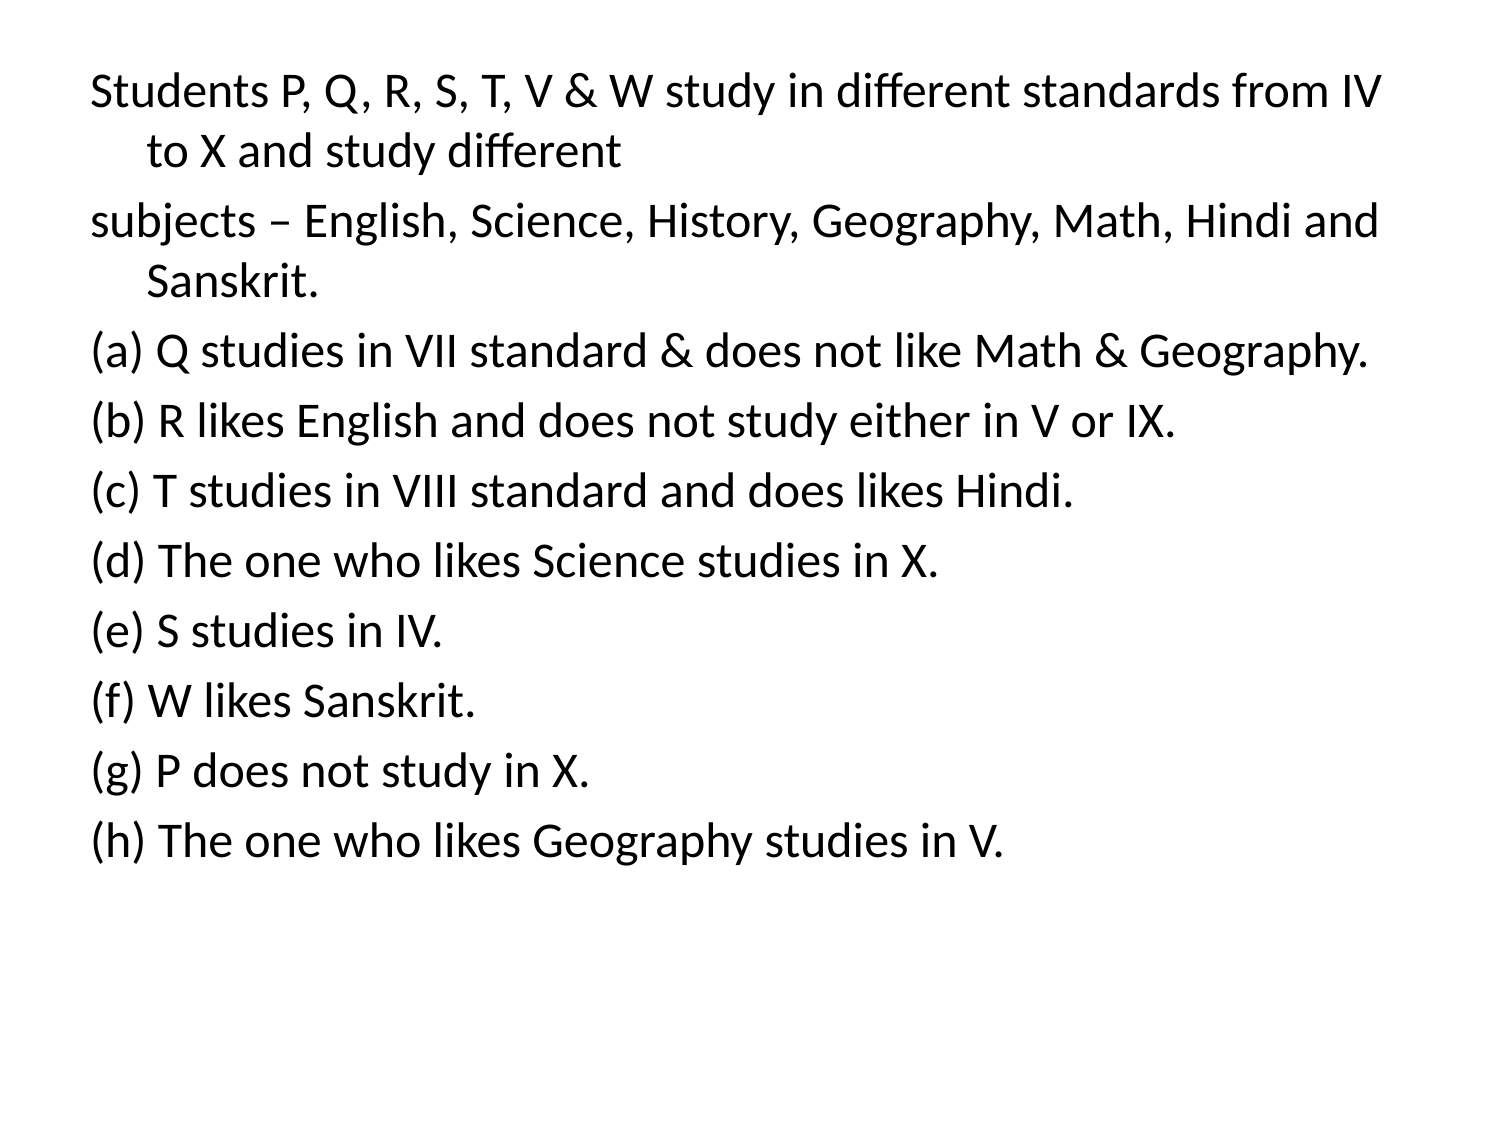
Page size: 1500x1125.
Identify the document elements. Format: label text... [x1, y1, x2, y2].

list Students P, Q, R, S, T, V & W study in different standards from IV to X and study different subjects – English, Science, History, Geography, Math, Hindi and Sanskrit. (a) Q studies in VII standard & does not like Math & Geography. (b) R likes English and does not study either in V or IX. (c) T studies in VIII standard and does likes Hindi. (d) The one who likes Science studies in X. (e) S studies in IV. (f) W likes Sanskrit. (g) P does not study in X. (h) The one who likes Geography studies in V. [75, 50, 1438, 1088]
